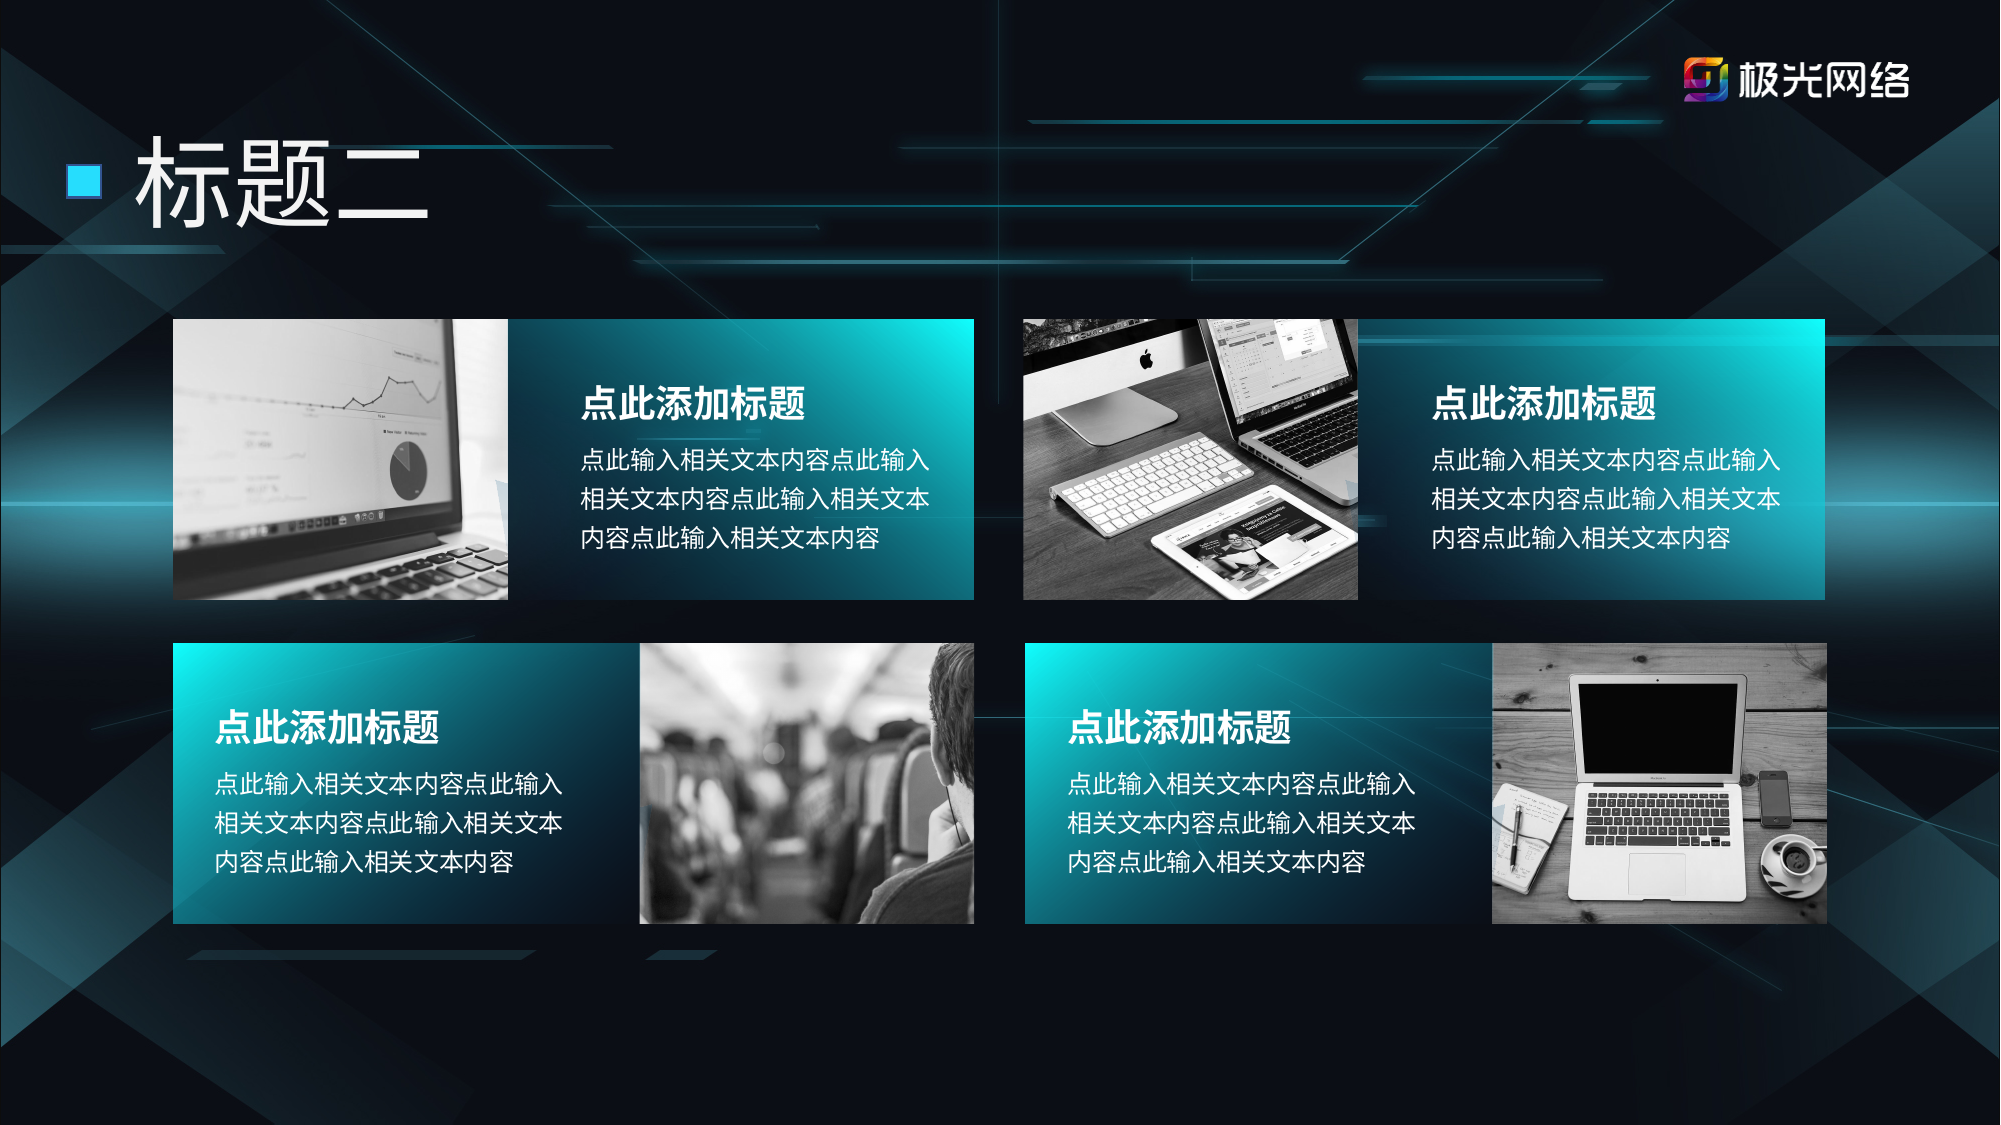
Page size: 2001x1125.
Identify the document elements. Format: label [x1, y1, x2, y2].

text_box [173, 319, 974, 600]
text_box [173, 643, 975, 924]
text_box [1023, 319, 1825, 600]
text_box [1025, 643, 1827, 924]
text_box [67, 112, 770, 250]
picture [1, 0, 1999, 1125]
